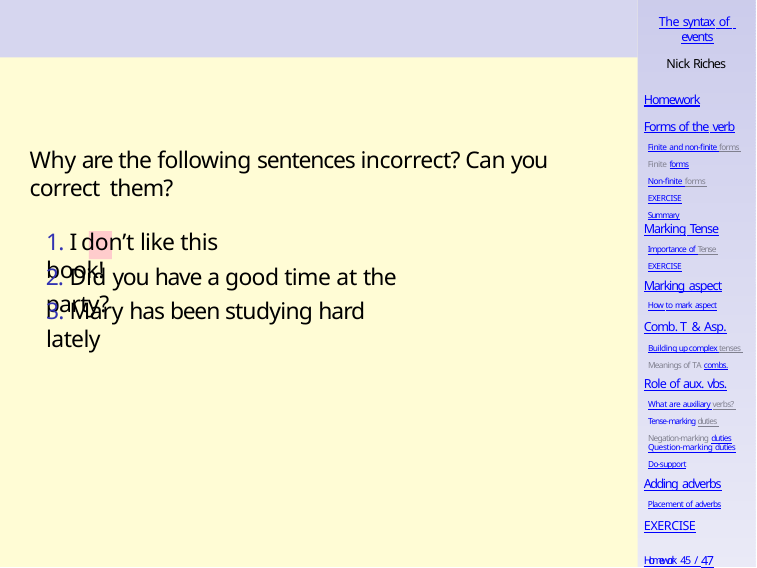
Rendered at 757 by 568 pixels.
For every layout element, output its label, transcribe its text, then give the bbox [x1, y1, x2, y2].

text_box 1. I don’t like this book! [43, 225, 283, 260]
text_box Comb. T & Asp. Building up complex tenses Meanings of TA combs. [641, 308, 751, 371]
text_box 3. Mary has been studying hard lately [43, 294, 411, 352]
text_box EXERCISE [641, 520, 707, 535]
text_box Marking Tense Importance of Tense EXERCISE [641, 210, 728, 266]
text_box Role of aux. vbs. What are auxiliary verbs? Tense-marking duties Negation-marking duties [641, 365, 744, 445]
text_box Question-marking duties Do-support [646, 442, 740, 471]
text_box [0, 0, 638, 58]
text_box Adding adverbs Placement of adverbs [641, 479, 732, 511]
text_box 2. Did you have a good time at the party? [43, 260, 455, 318]
text_box Marking aspect How to mark aspect [641, 266, 731, 308]
picture [637, 0, 756, 567]
text_box The syntax of events Nick Riches Homework [641, 13, 738, 107]
text_box Homework 45 / 47 [641, 547, 745, 568]
text_box Why are the following sentences incorrect? Can you correct them? [27, 143, 598, 201]
text_box Forms of the verb Finite and non-finite forms Finite forms Non-finite forms EXERCISE Summary [641, 107, 749, 221]
